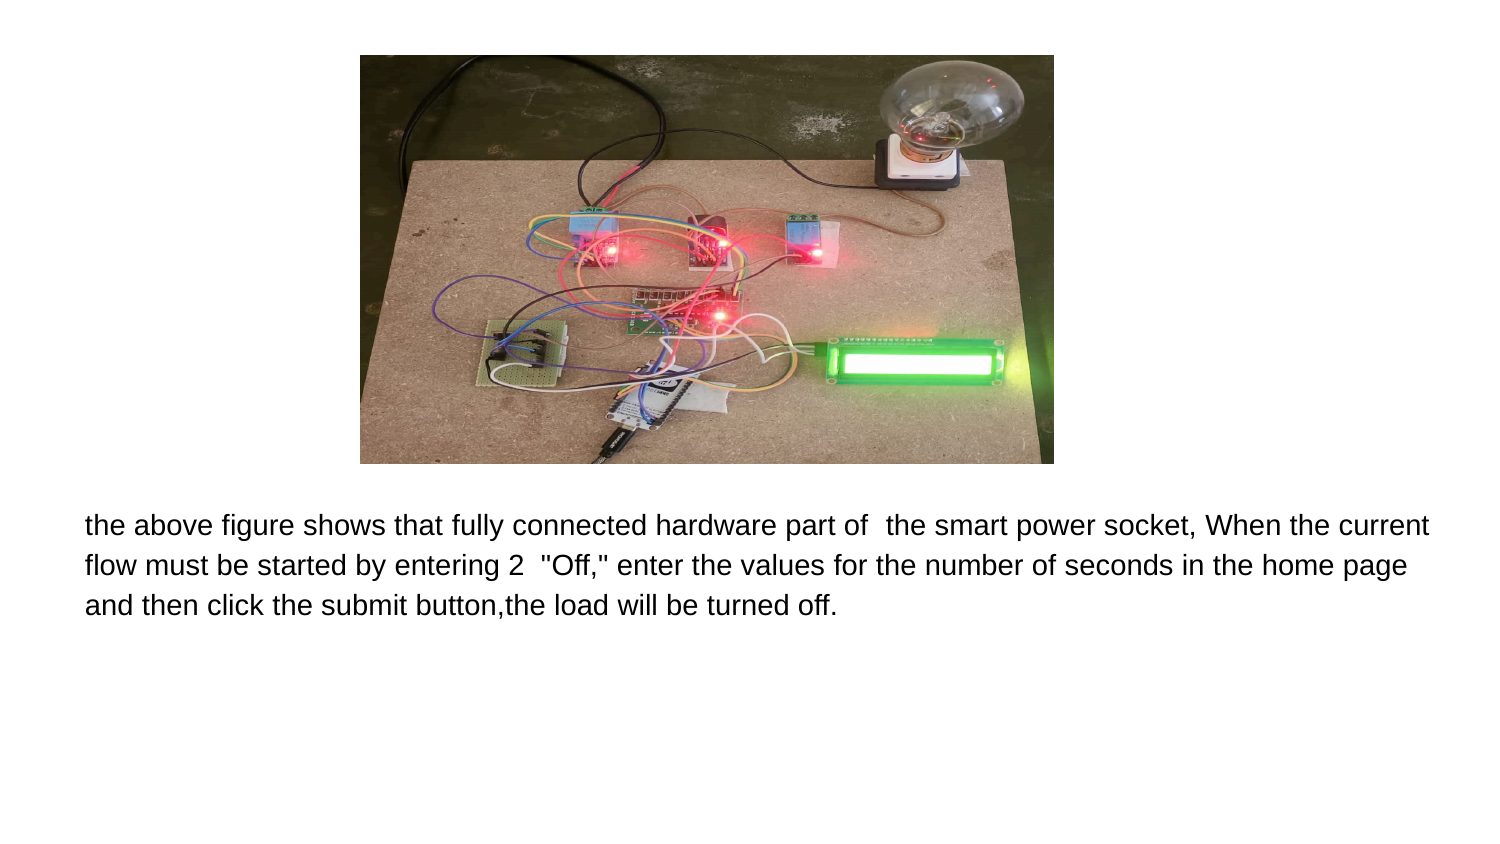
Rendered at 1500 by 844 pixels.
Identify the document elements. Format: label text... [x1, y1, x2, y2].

picture [359, 55, 1054, 464]
list the above figure shows that fully connected hardware part of the smart power socket, When the current flow must be started by entering 2 "Off," enter the values for the number of seconds in the home page and then click the submit button,the load will be turned off. [51, 27, 1449, 750]
